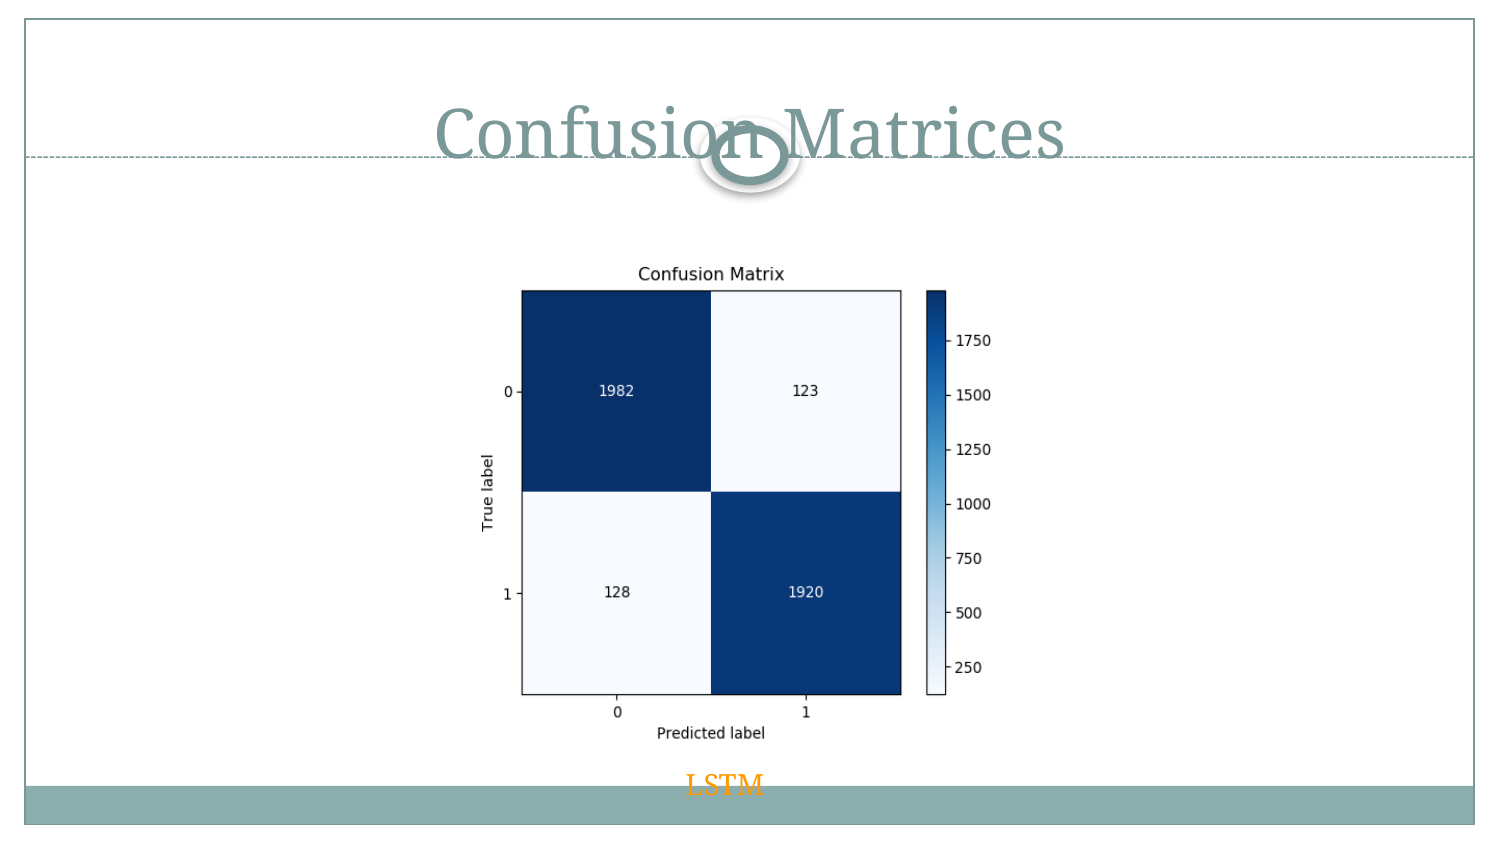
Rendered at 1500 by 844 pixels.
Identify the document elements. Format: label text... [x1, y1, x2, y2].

list LSTM [670, 751, 1168, 799]
picture [404, 227, 1070, 752]
title Confusion Matrices [63, 75, 1437, 188]
